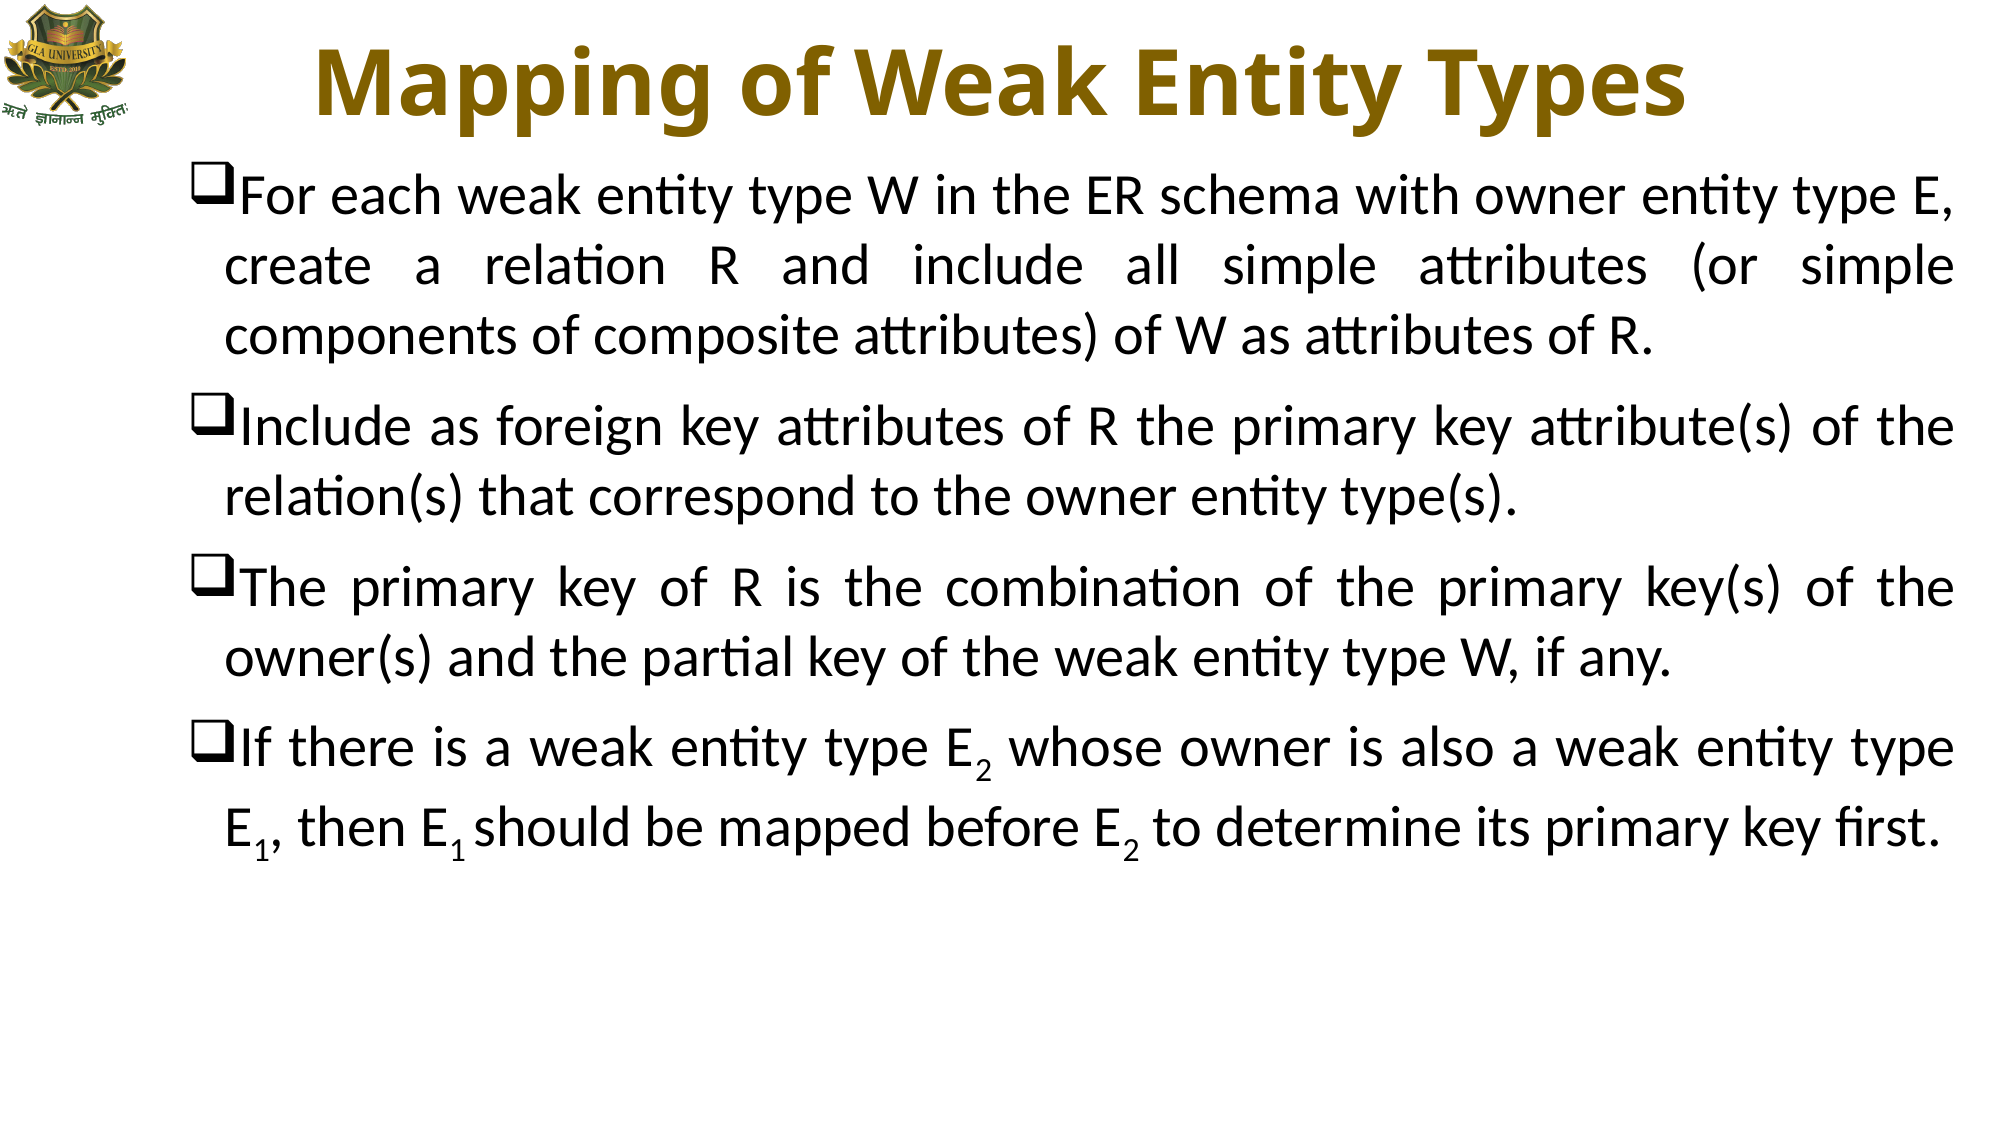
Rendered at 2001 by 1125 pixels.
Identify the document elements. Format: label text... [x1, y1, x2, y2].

list For each weak entity type W in the ER schema with owner entity type E, create a relation R and include all simple attributes (or simple components of composite attributes) of W as attributes of R. Include as foreign key attributes of R the primary key attribute(s) of the relation(s) that correspond to the owner entity type(s). The primary key of R is the combination of the primary key(s) of the owner(s) and the partial key of the weak entity type W, if any. If there is a weak entity type E2 whose owner is also a weak entity type E1, then E1 should be mapped before E2 to determine its primary key first. [171, 148, 1972, 1110]
title Mapping of Weak Entity Types [137, 3, 1863, 169]
picture [2, 4, 128, 126]
